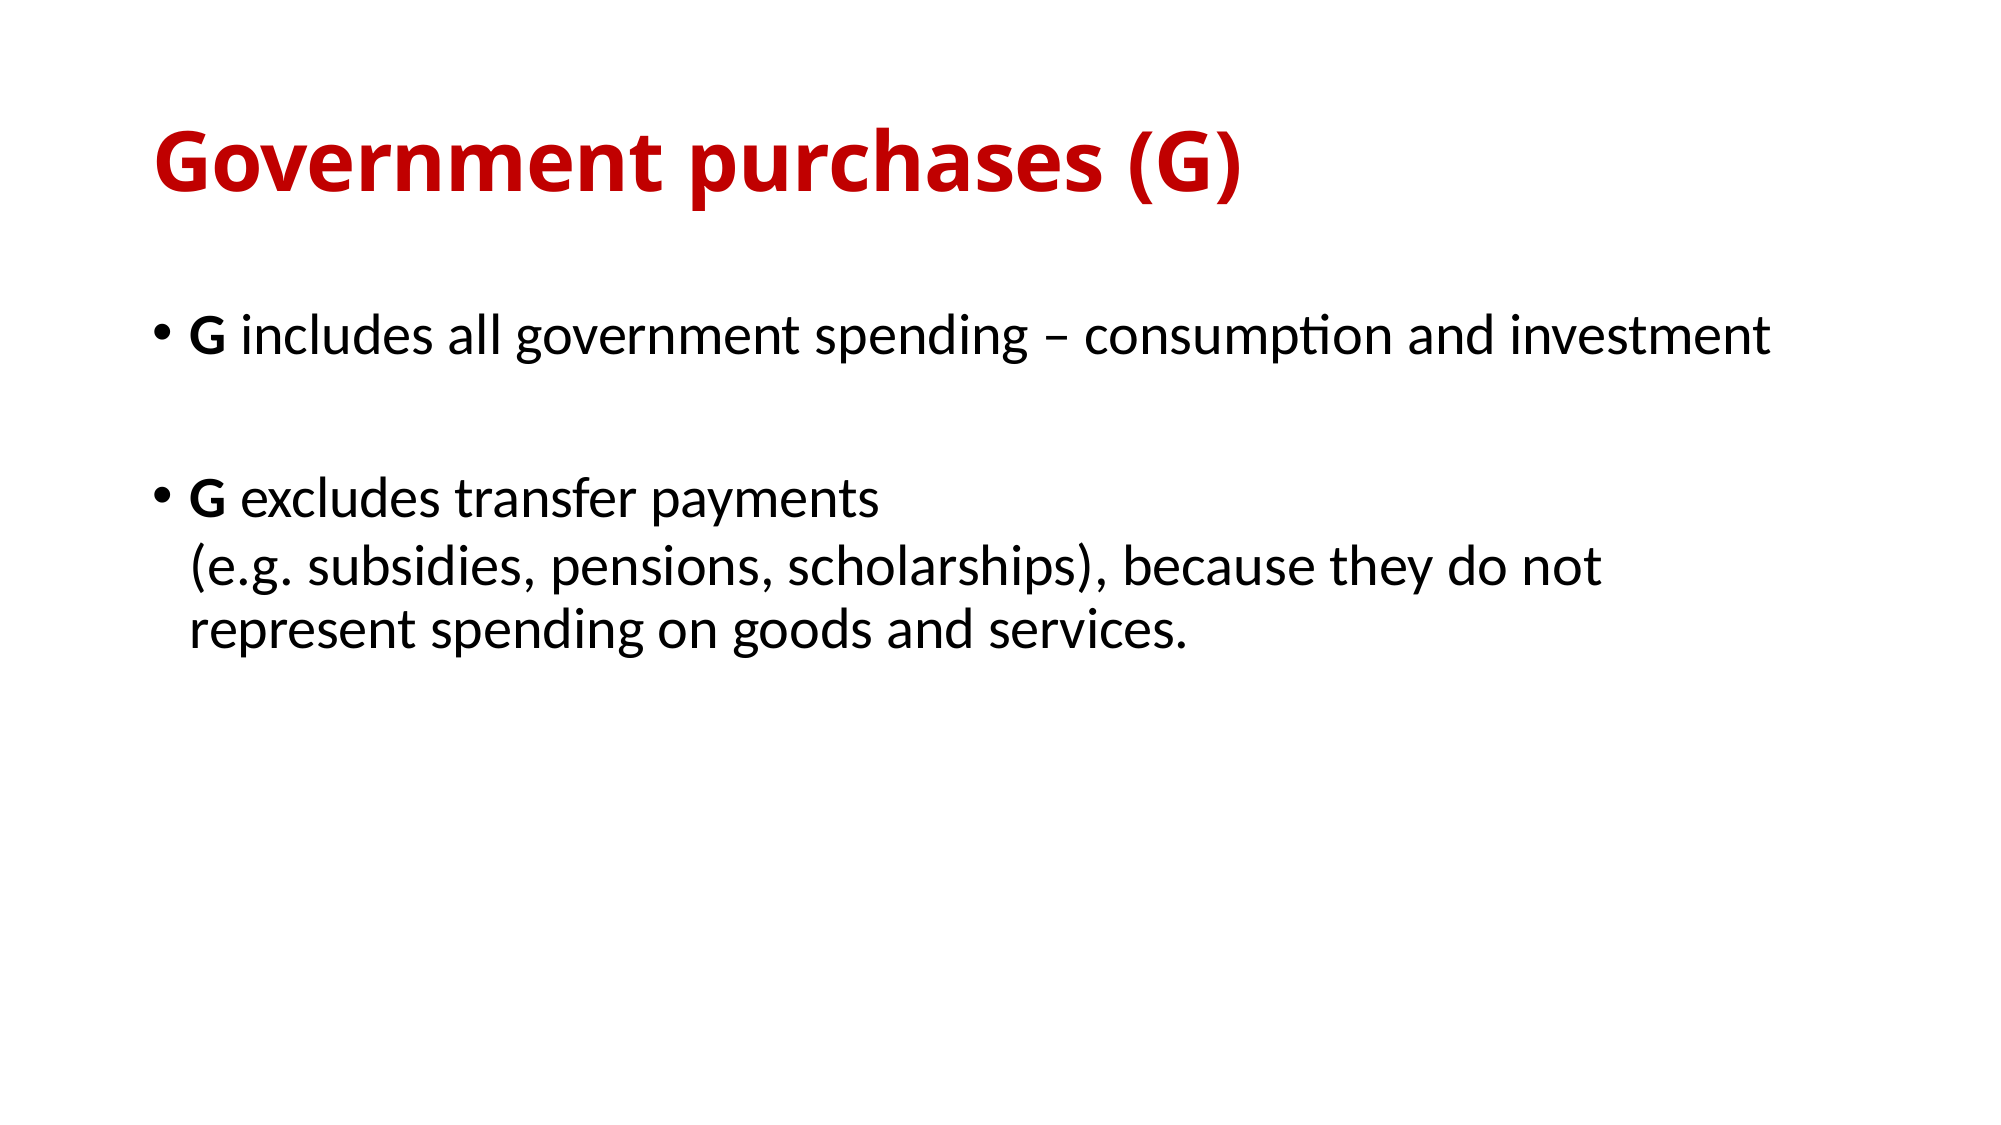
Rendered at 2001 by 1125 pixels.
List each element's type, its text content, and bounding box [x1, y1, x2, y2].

text_box G includes all government spending – consumption and investment G excludes transfer payments (e.g. subsidies, pensions, scholarships), because they do not represent spending on goods and services. [150, 293, 1784, 660]
title Government purchases (G) [73, 39, 1750, 297]
